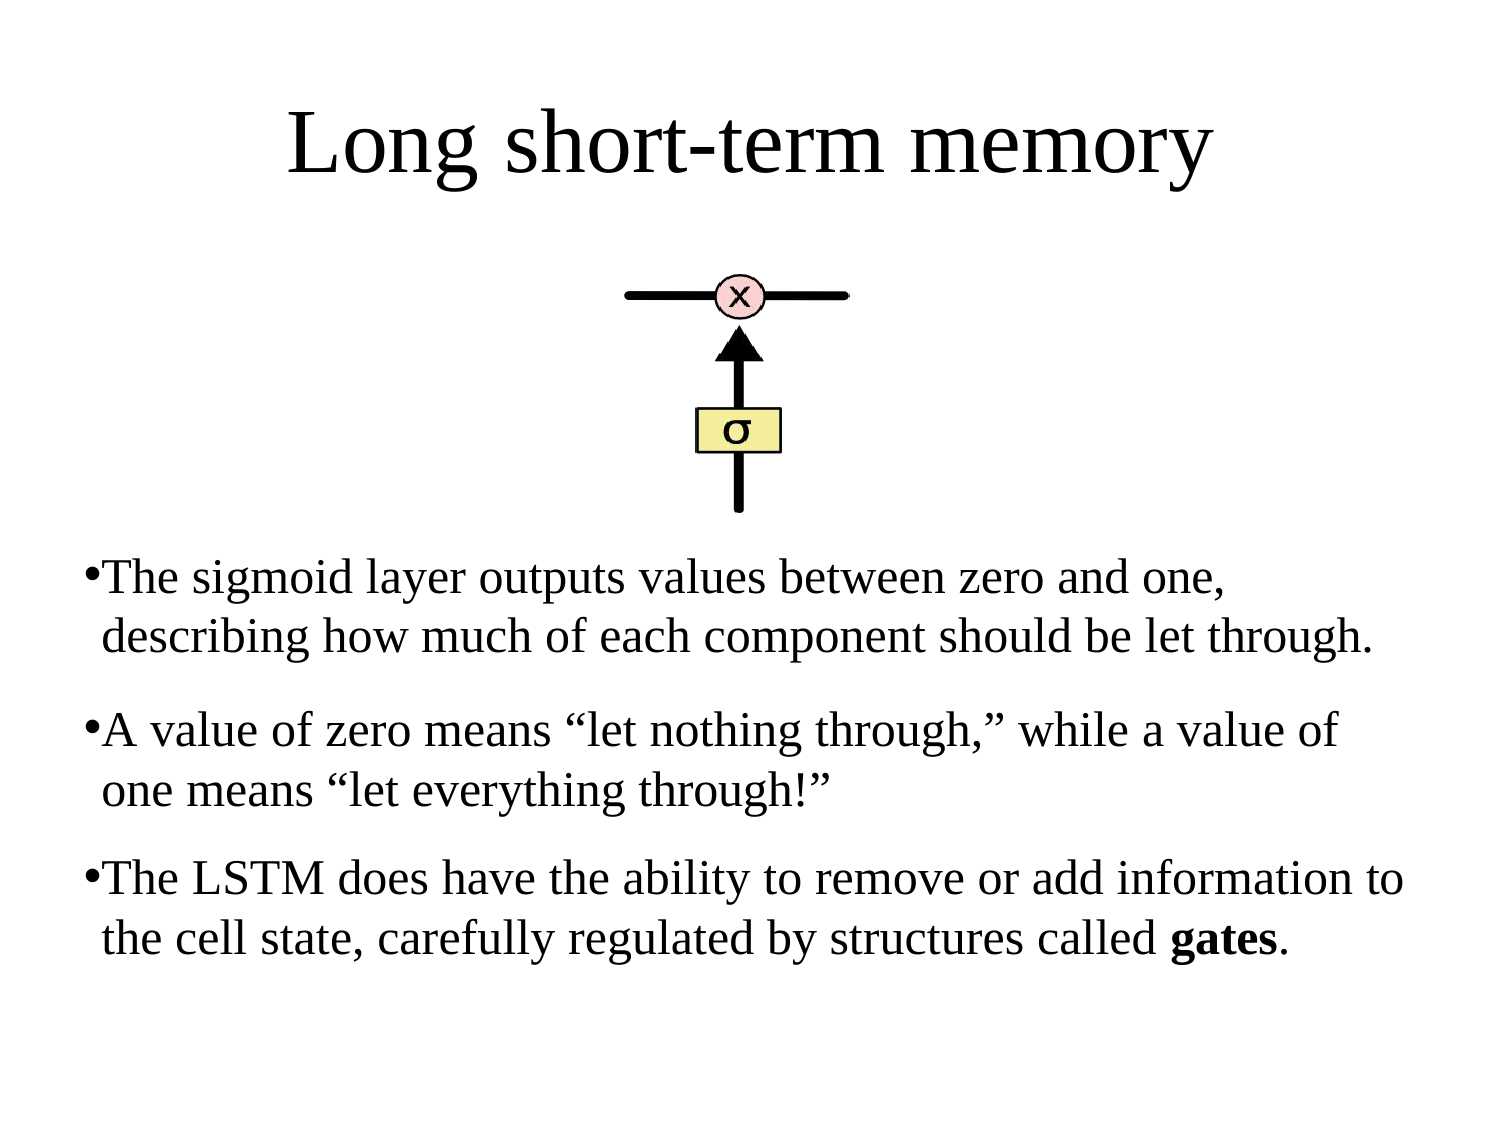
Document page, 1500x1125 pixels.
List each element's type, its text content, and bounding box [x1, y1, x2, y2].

picture [624, 274, 851, 513]
text_box The sigmoid layer outputs values between zero and one, describing how much of each component should be let through. A value of zero means “let nothing through,” while a value of one means “let everything through!” The LSTM does have the ability to remove or add information to the cell state, carefully regulated by structures called gates. [81, 539, 1416, 965]
title Long short-term memory [284, 78, 1215, 269]
